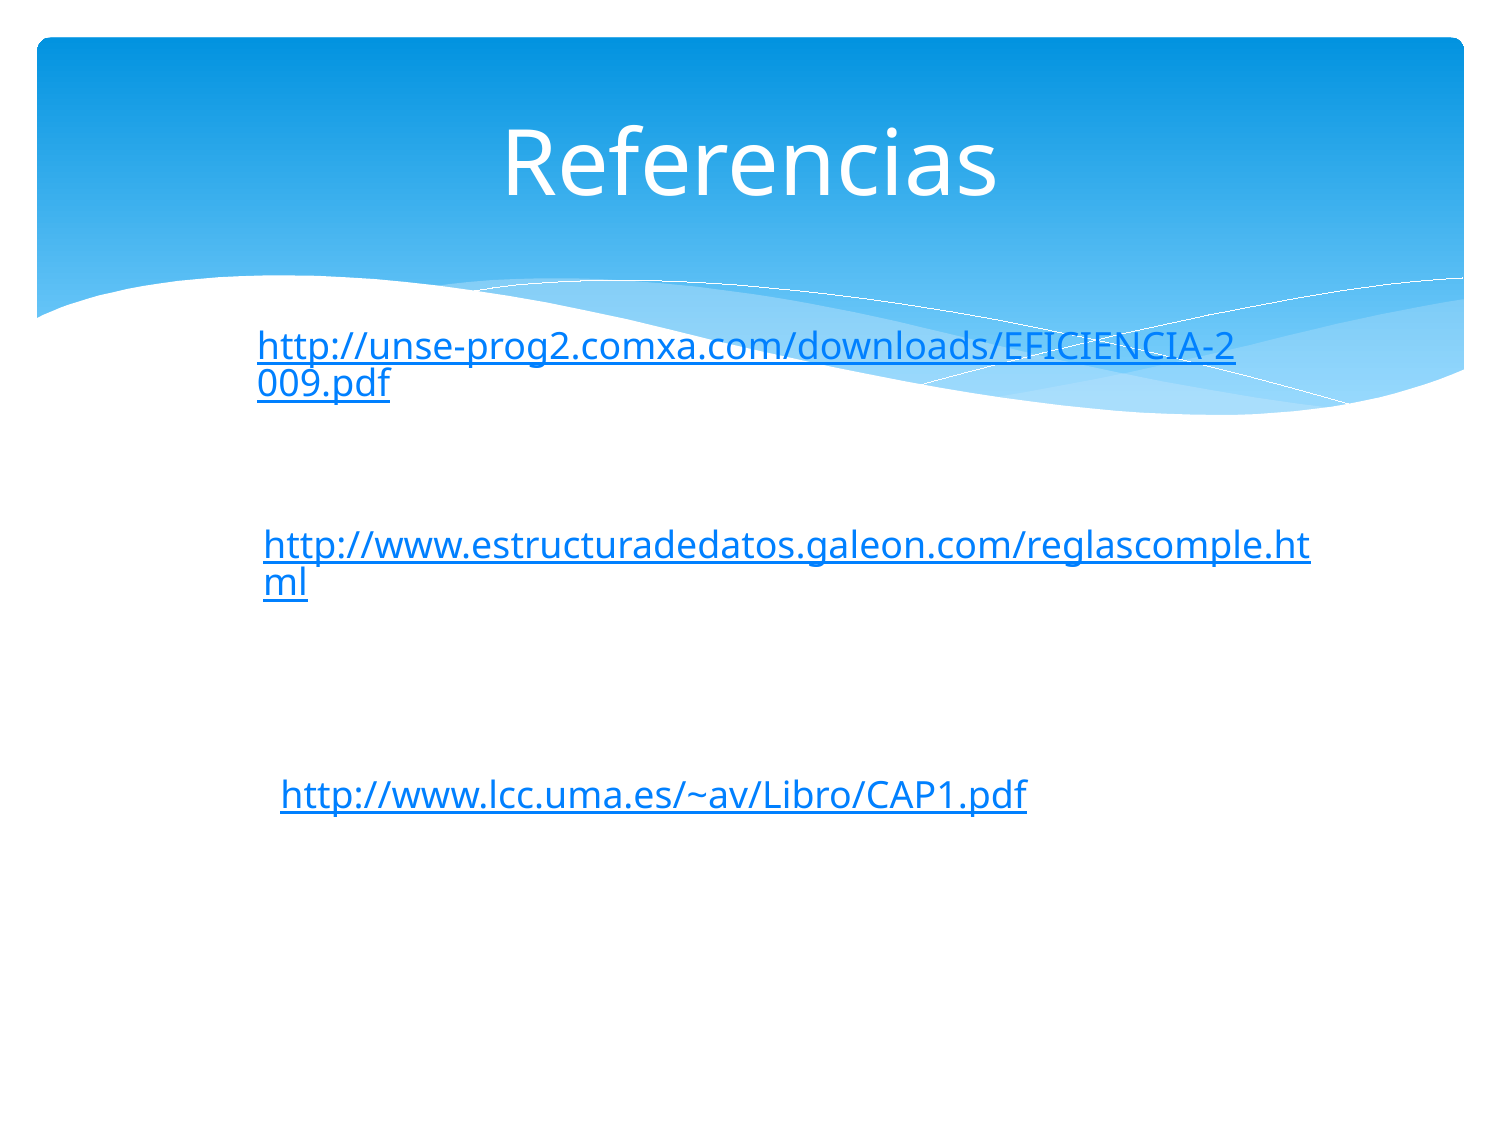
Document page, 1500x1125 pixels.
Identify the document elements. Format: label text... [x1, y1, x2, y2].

text_box http://unse-prog2.comxa.com/downloads/EFICIENCIA-2009.pdf [242, 314, 1258, 381]
title Referencias [75, 55, 1425, 261]
text_box http://www.estructuradedatos.galeon.com/reglascomple.html [248, 513, 1342, 580]
text_box http://www.lcc.uma.es/~av/Libro/CAP1.pdf [265, 763, 1258, 829]
